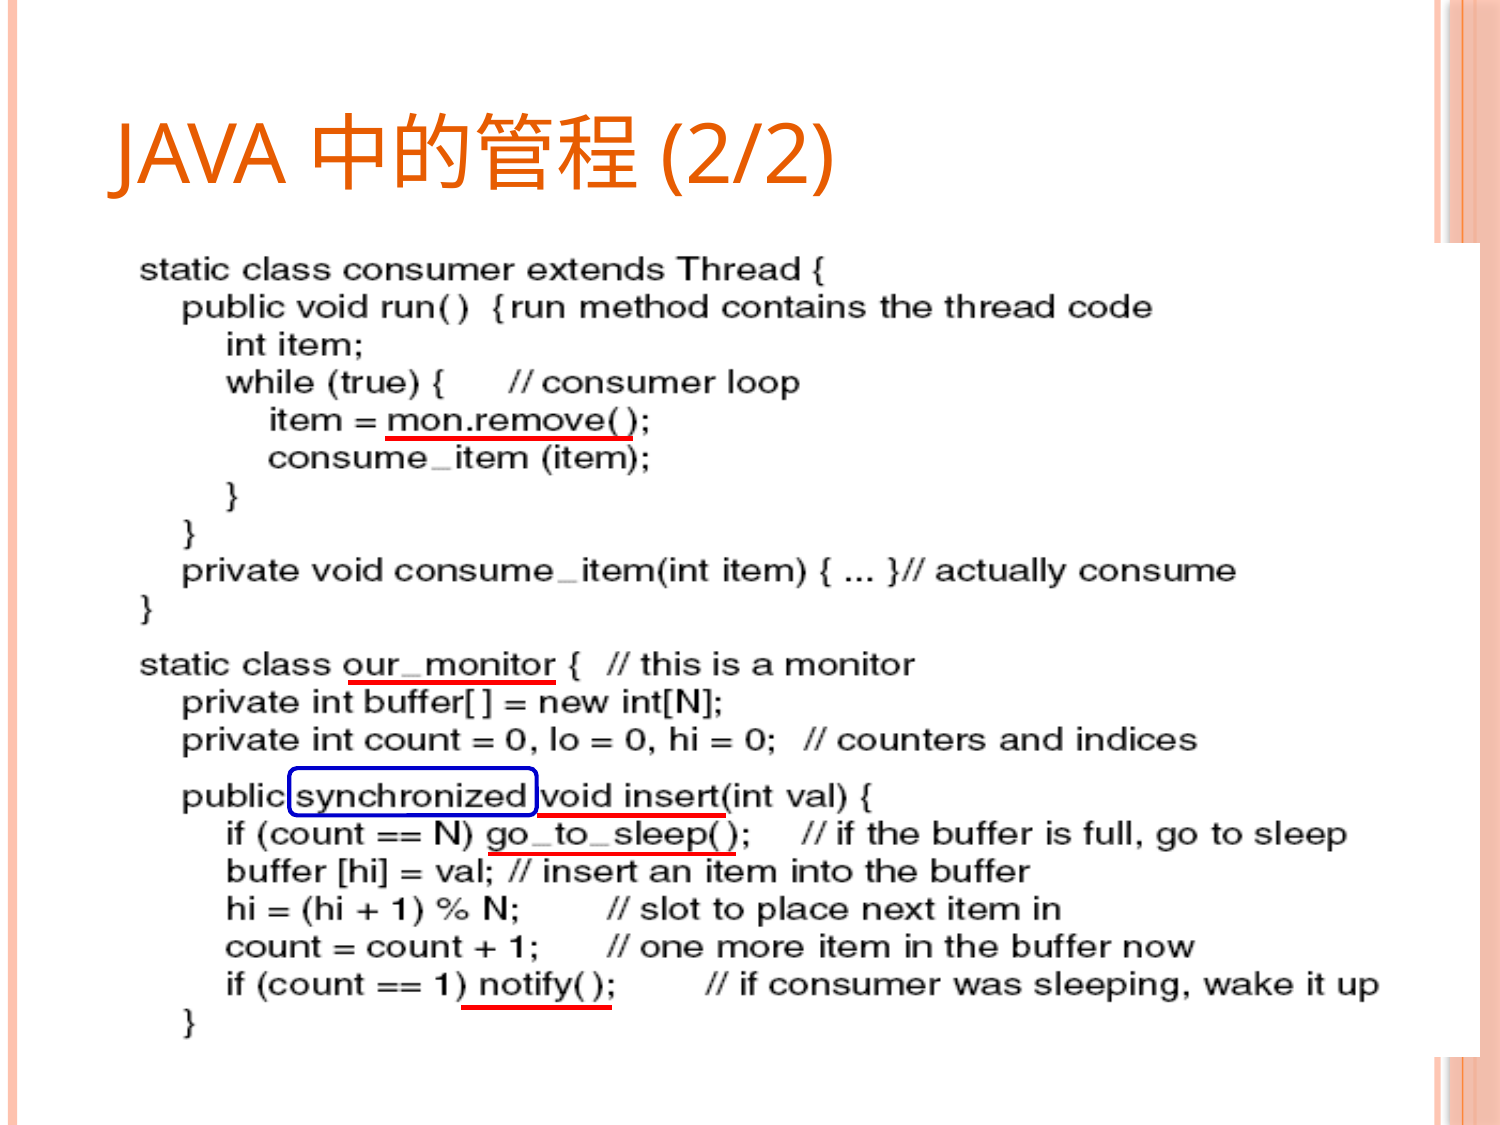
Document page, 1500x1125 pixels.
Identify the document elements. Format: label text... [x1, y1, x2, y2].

title Java中的管程(2/2) [100, 30, 1274, 209]
picture [64, 242, 1483, 1060]
